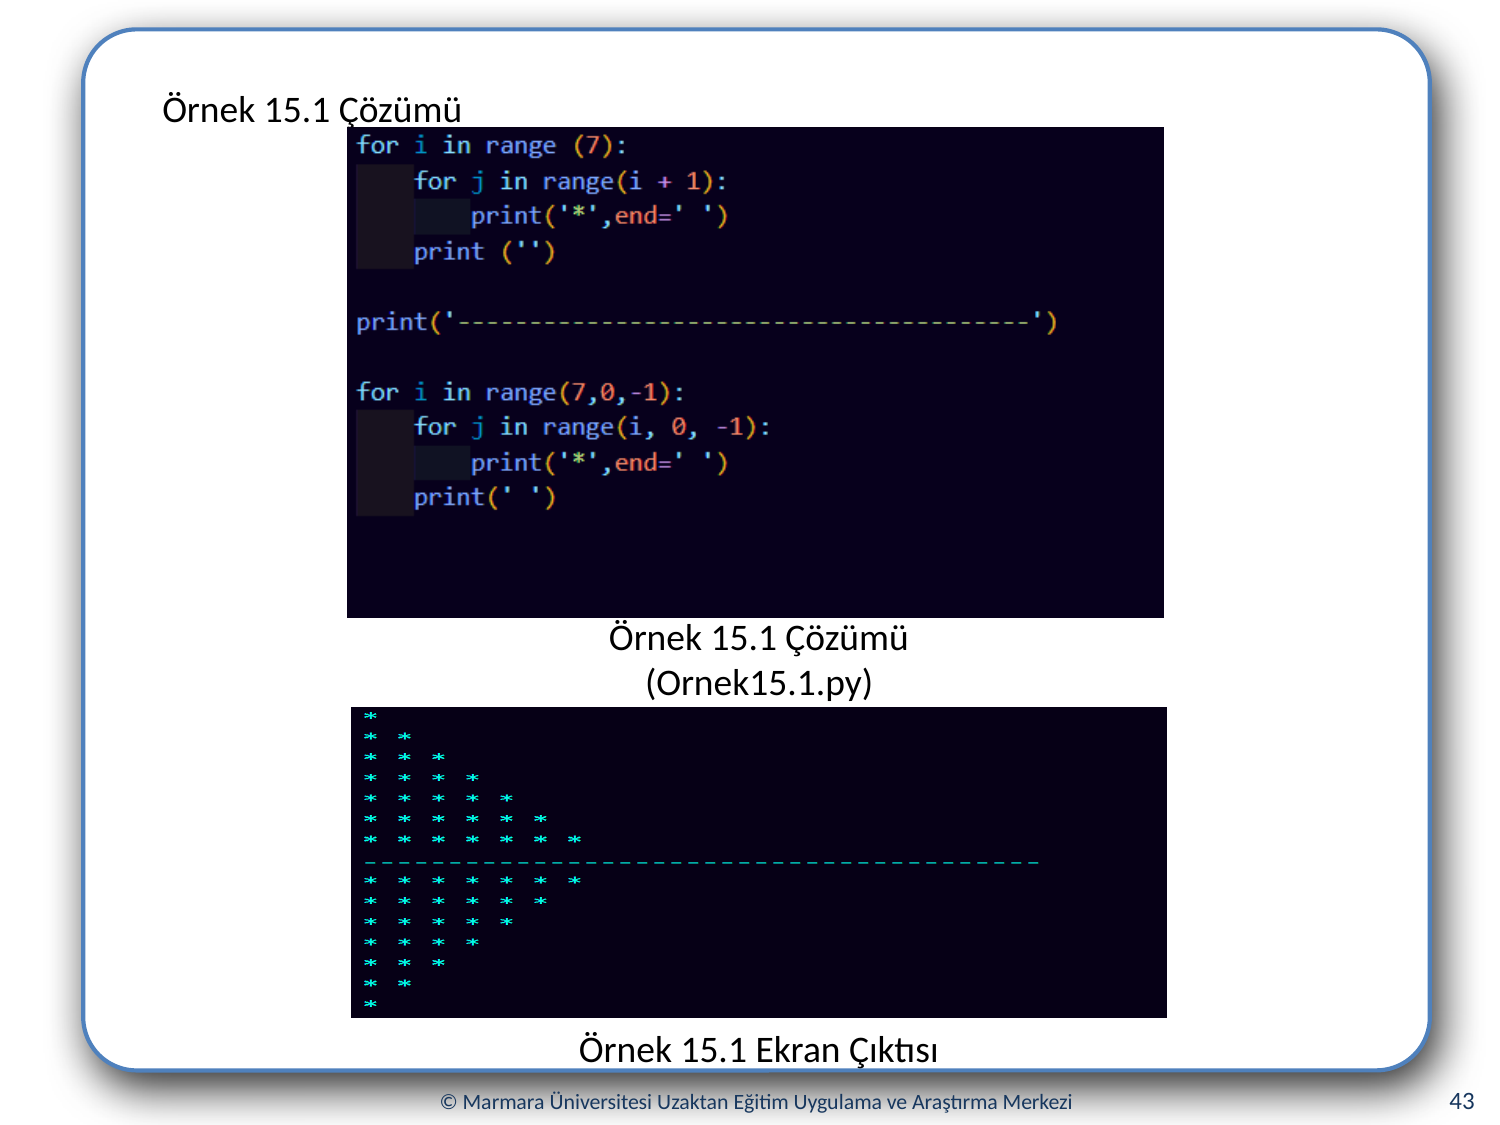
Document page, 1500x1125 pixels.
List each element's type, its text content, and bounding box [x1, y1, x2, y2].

text_box Örnek 15.1 Ekran Çıktısı [507, 1027, 1011, 1078]
footer © Marmara Üniversitesi Uzaktan Eğitim Uygulama ve Araştırma Merkezi [312, 1070, 1139, 1125]
picture [347, 126, 1164, 619]
picture [350, 707, 1168, 1018]
slide_number 43 [1139, 1069, 1490, 1125]
text_box Örnek 15.1 Çözümü [147, 78, 1365, 138]
text_box Örnek 15.1 Çözümü (Ornek15.1.py) [487, 625, 1031, 706]
text_box [81, 27, 1432, 1073]
